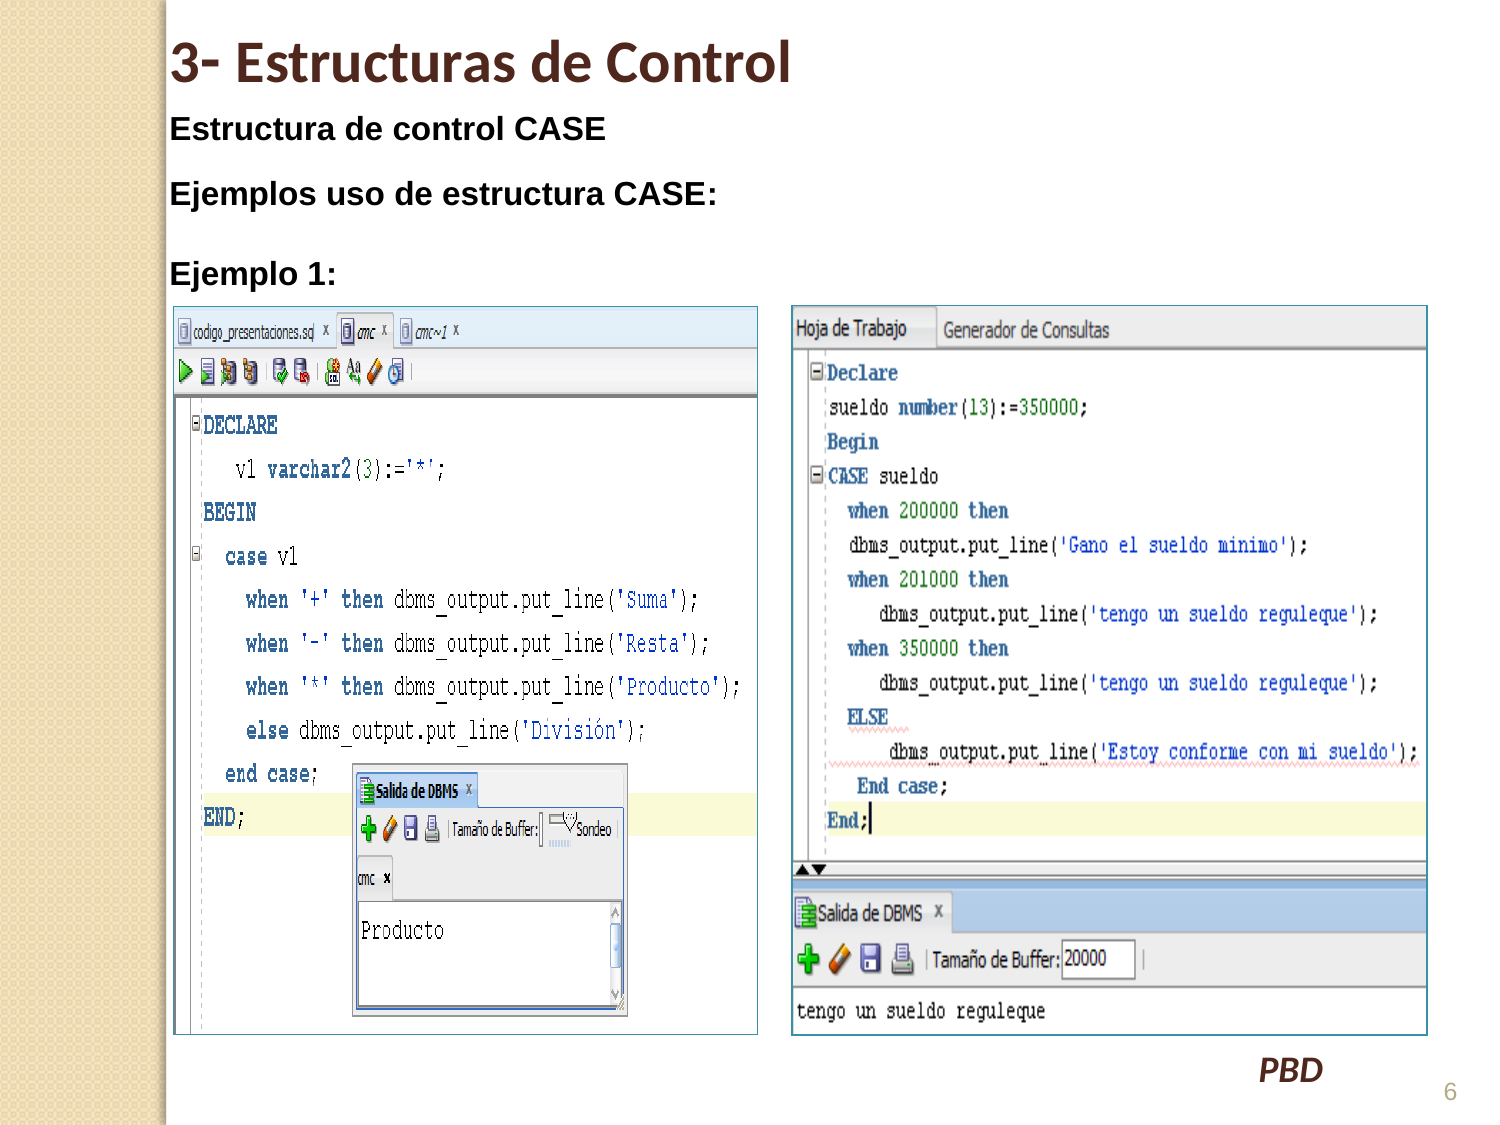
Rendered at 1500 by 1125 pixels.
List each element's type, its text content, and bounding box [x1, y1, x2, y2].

picture [173, 306, 758, 1035]
text_box Estructura de control CASE Ejemplos uso de estructura CASE: Ejemplo 1: [154, 99, 1456, 654]
text_box 3- Estructuras de Control [154, 8, 1427, 107]
text_box PBD [1243, 1046, 1384, 1098]
picture [792, 306, 1427, 1035]
slide_number 6 [1413, 1034, 1488, 1113]
